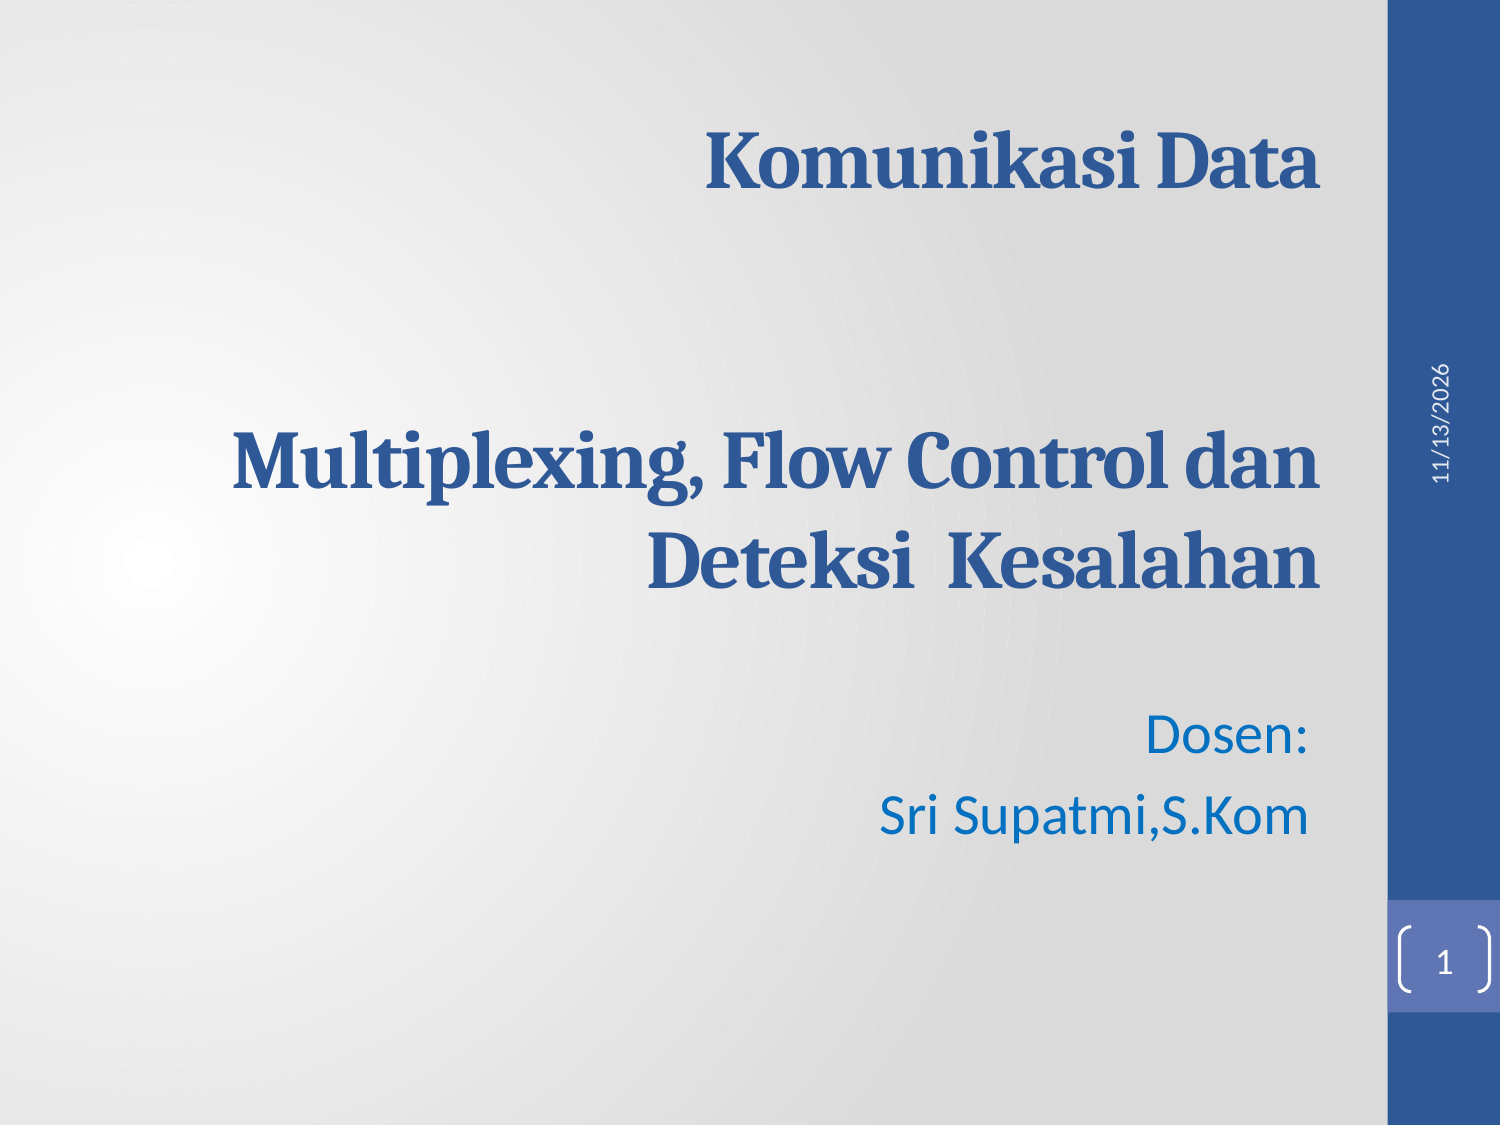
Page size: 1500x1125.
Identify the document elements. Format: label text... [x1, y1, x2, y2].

title Komunikasi Data Multiplexing, Flow Control dan Deteksi Kesalahan [99, 337, 1338, 613]
slide_number 1 [1397, 925, 1492, 994]
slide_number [1408, 100, 1469, 501]
subtitle Dosen: Sri Supatmi,S.Kom [112, 687, 1325, 863]
